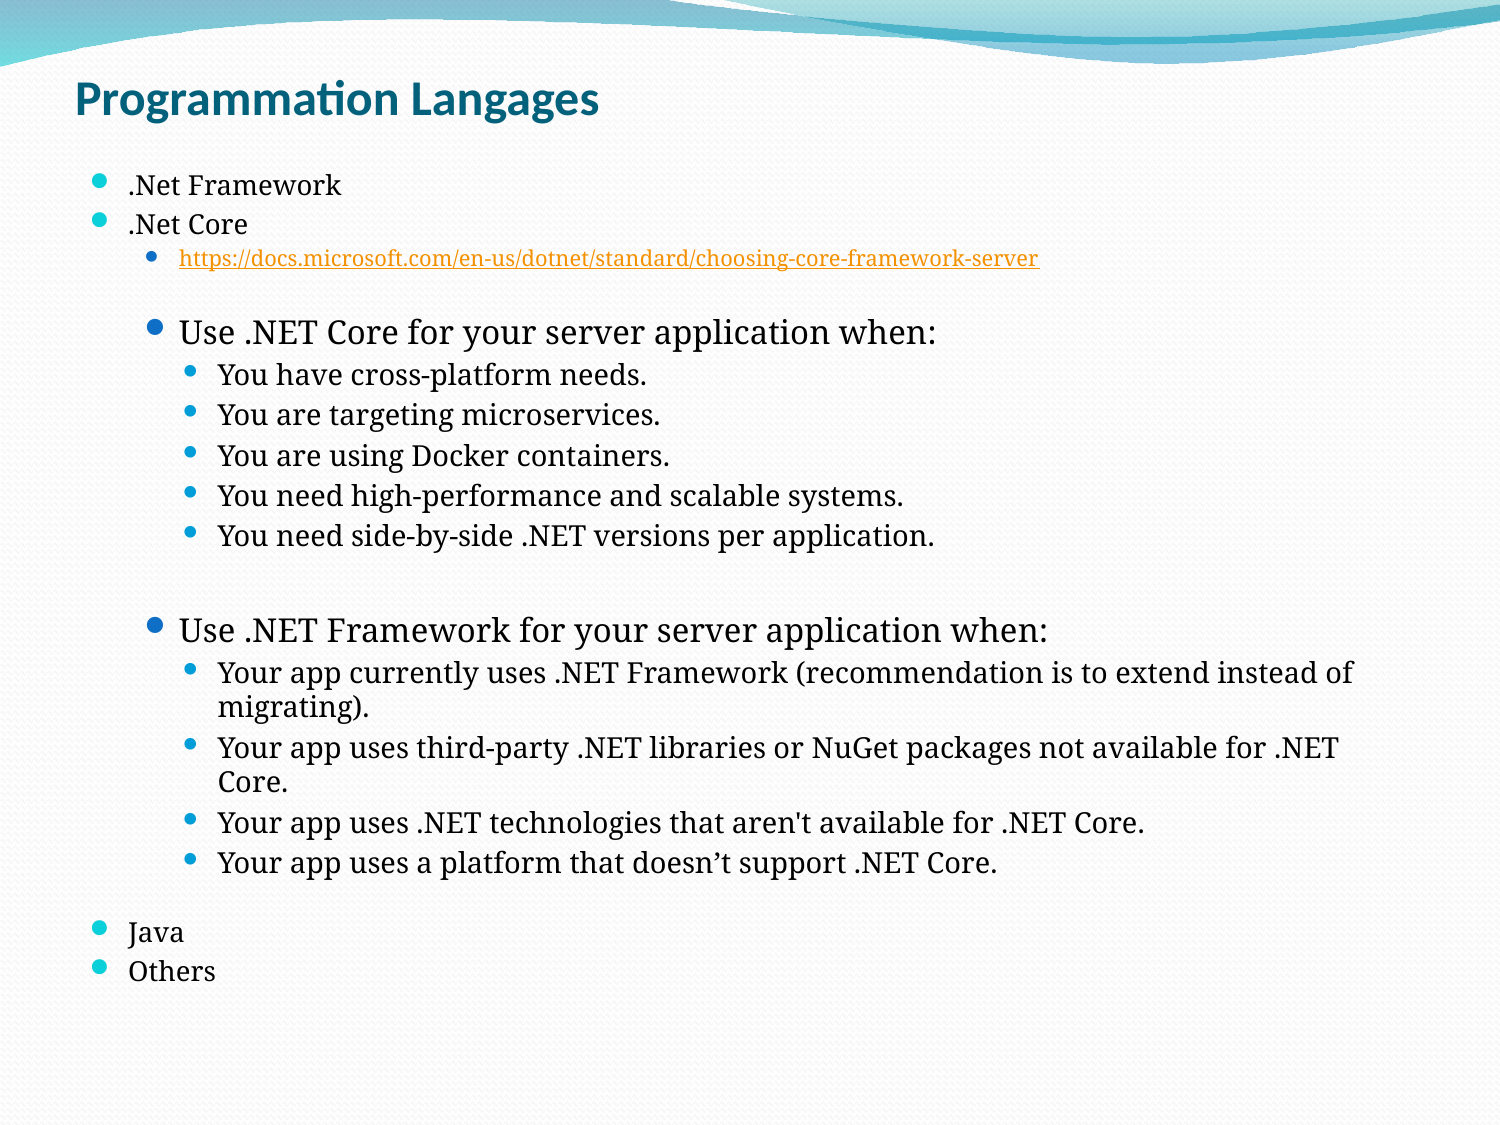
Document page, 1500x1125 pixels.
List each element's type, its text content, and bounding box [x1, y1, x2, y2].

list .Net Framework .Net Core https://docs.microsoft.com/en-us/dotnet/standard/choosing-core-framework-server Use .NET Core for your server application when: You have cross-platform needs. You are targeting microservices. You are using Docker containers. You need high-performance and scalable systems. You need side-by-side .NET versions per application. Use .NET Framework for your server application when: Your app currently uses .NET Framework (recommendation is to extend instead of migrating). Your app uses third-party .NET libraries or NuGet packages not available for .NET Core. Your app uses .NET technologies that aren't available for .NET Core. Your app uses a platform that doesn’t support .NET Core. Java Others [75, 160, 1425, 1005]
title Programmation Langages [75, 45, 1425, 126]
